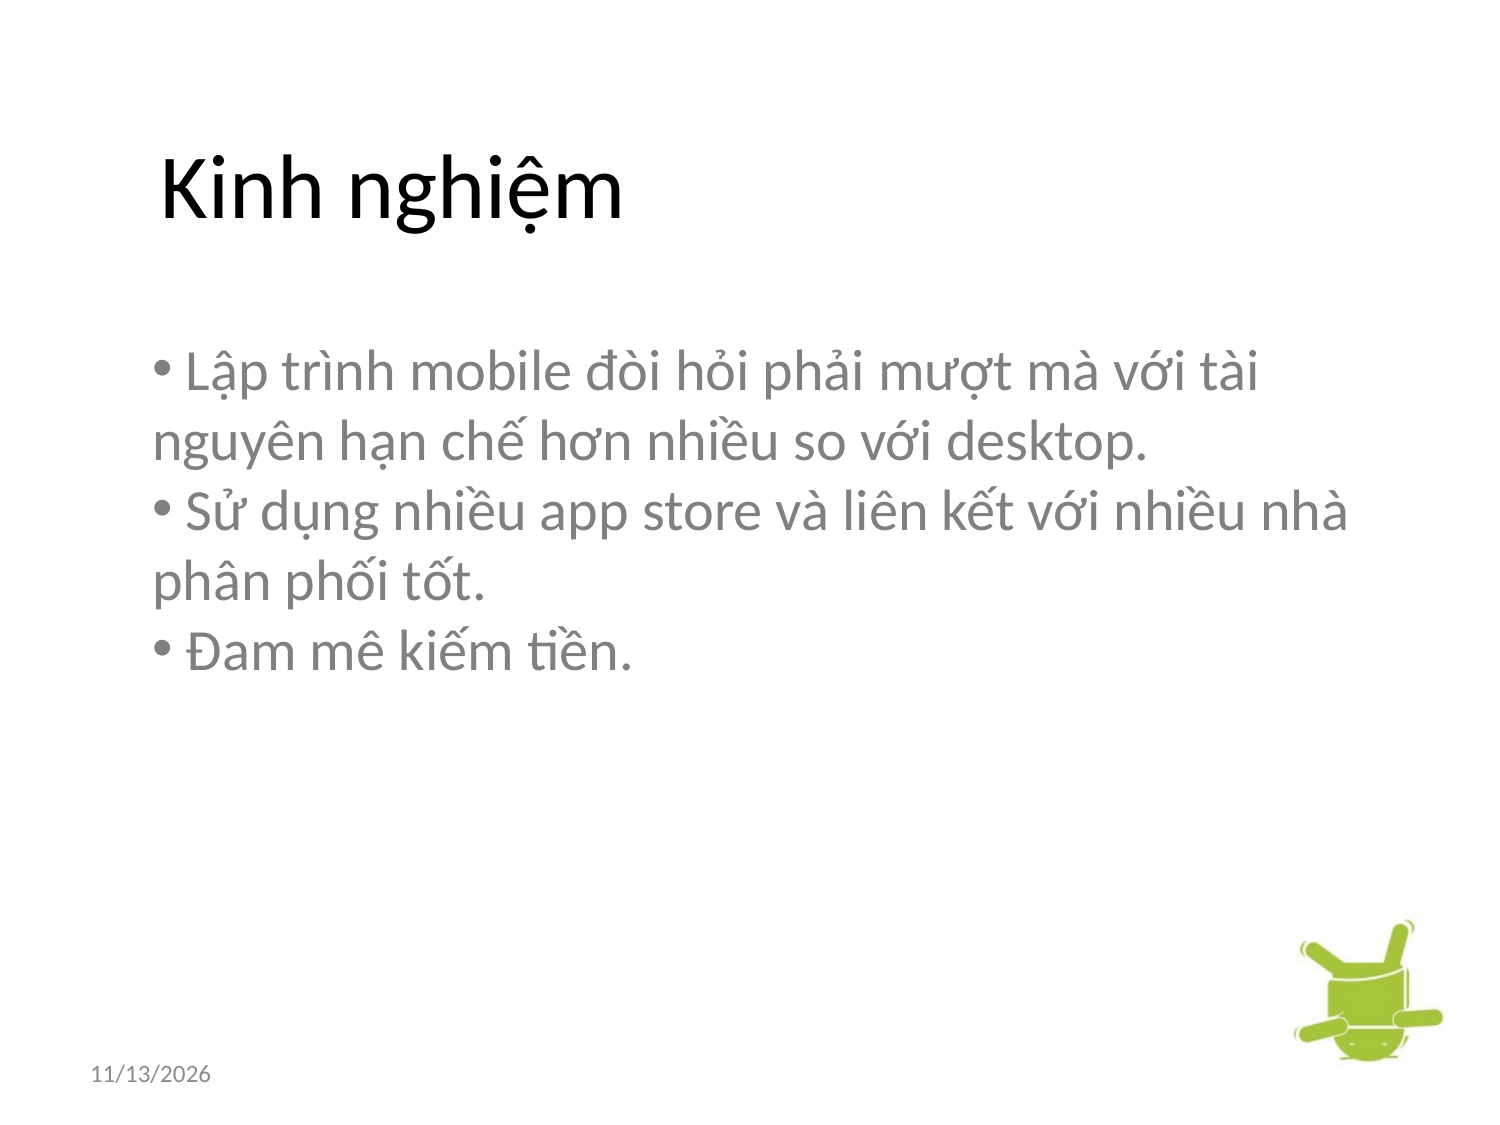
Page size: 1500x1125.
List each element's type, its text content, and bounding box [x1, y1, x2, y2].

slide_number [75, 1042, 425, 1103]
text_box Lập trình mobile đòi hỏi phải mượt mà với tài nguyên hạn chế hơn nhiều so với desktop. Sử dụng nhiều app store và liên kết với nhiều nhà phân phối tốt. Đam mê kiếm tiền. [137, 324, 1400, 690]
picture [1287, 912, 1451, 1076]
text_box Kinh nghiệm [75, 87, 713, 275]
